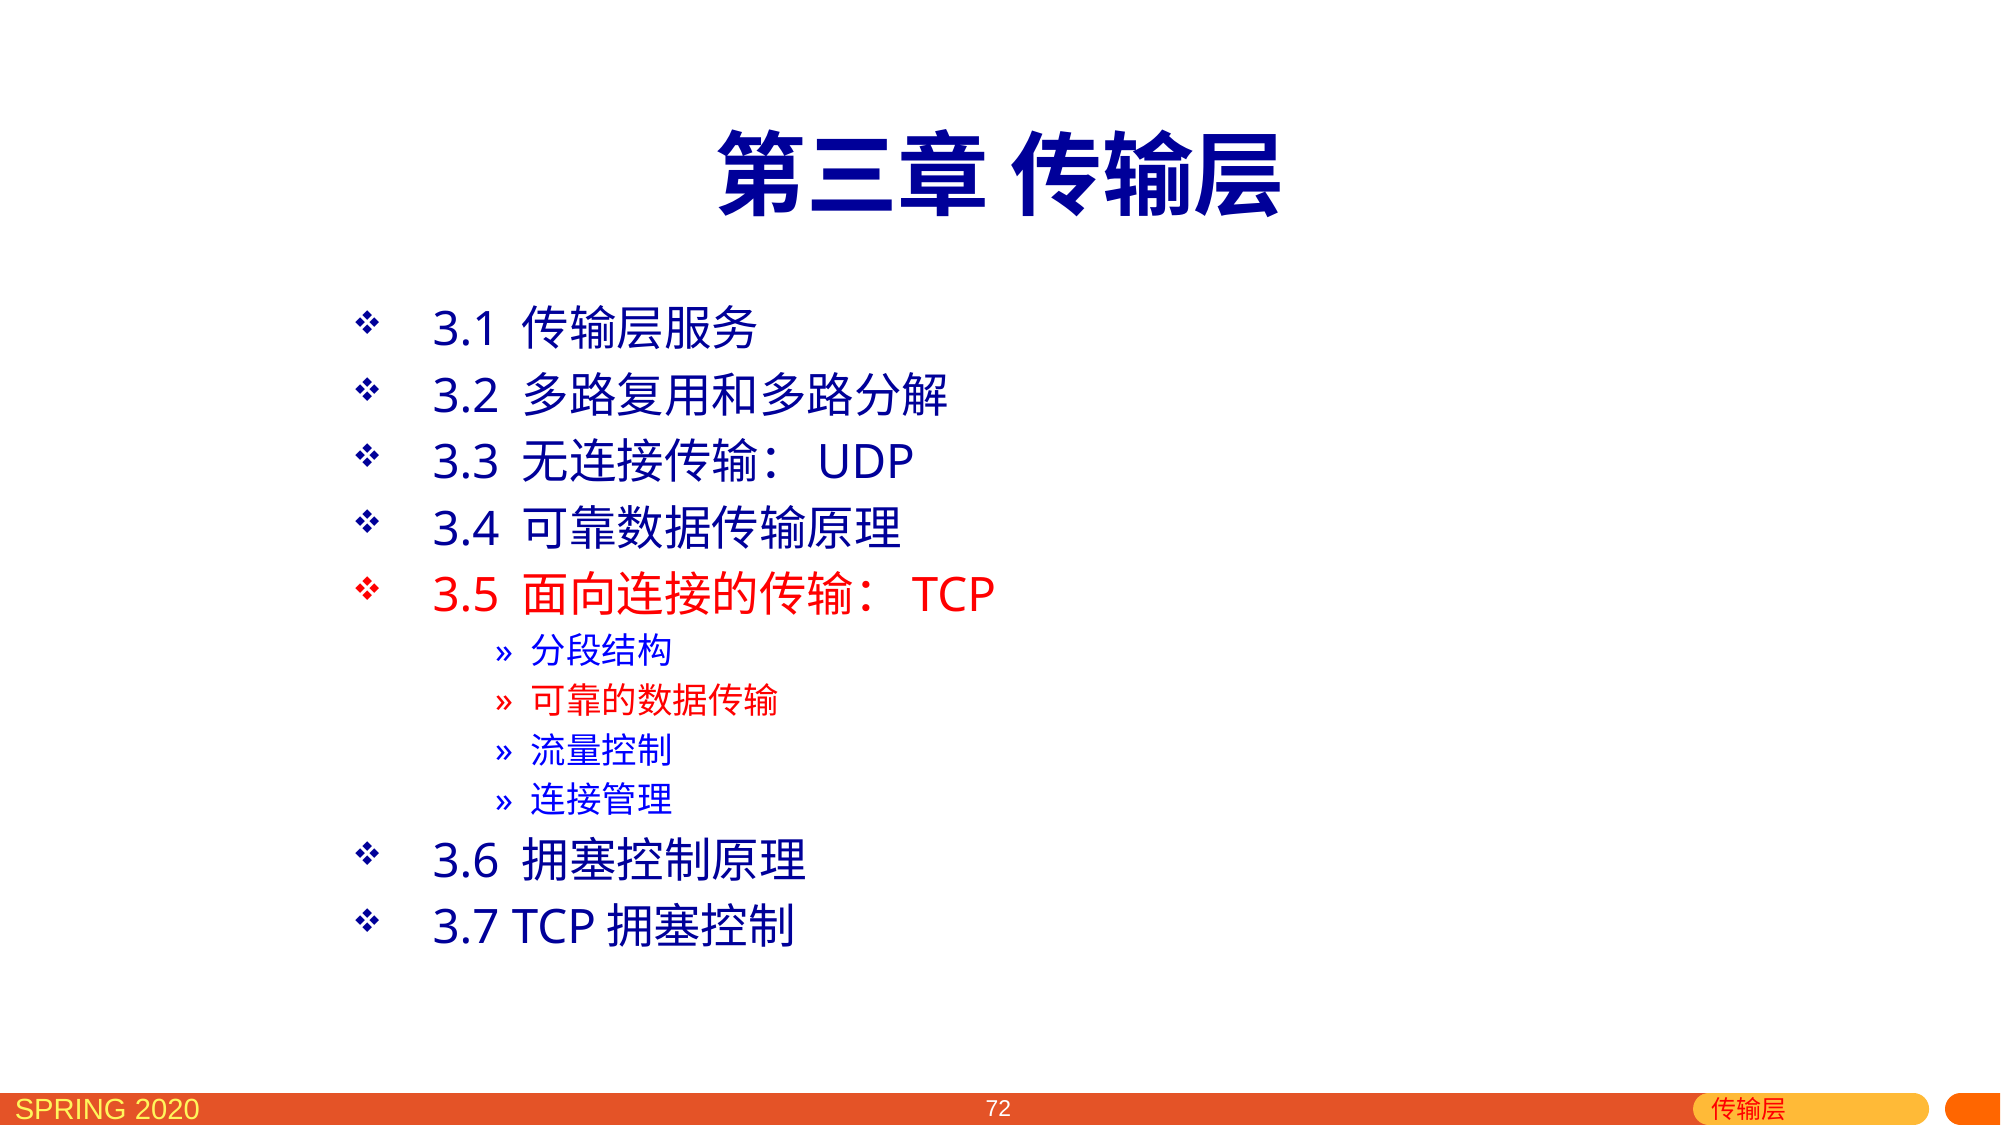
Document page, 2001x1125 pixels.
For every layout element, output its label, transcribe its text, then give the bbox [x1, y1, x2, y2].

list 3.1 传输层服务 3.2 多路复用和多路分解 3.3 无连接传输：UDP 3.4 可靠数据传输原理 3.5 面向连接的传输：TCP 分段结构 可靠的数据传输 流量控制 连接管理 3.6 拥塞控制原理 3.7 TCP拥塞控制 [337, 290, 1850, 967]
text_box 传输层 [1696, 1086, 2000, 1125]
text_box 第三章 传输层 [662, 78, 1338, 266]
